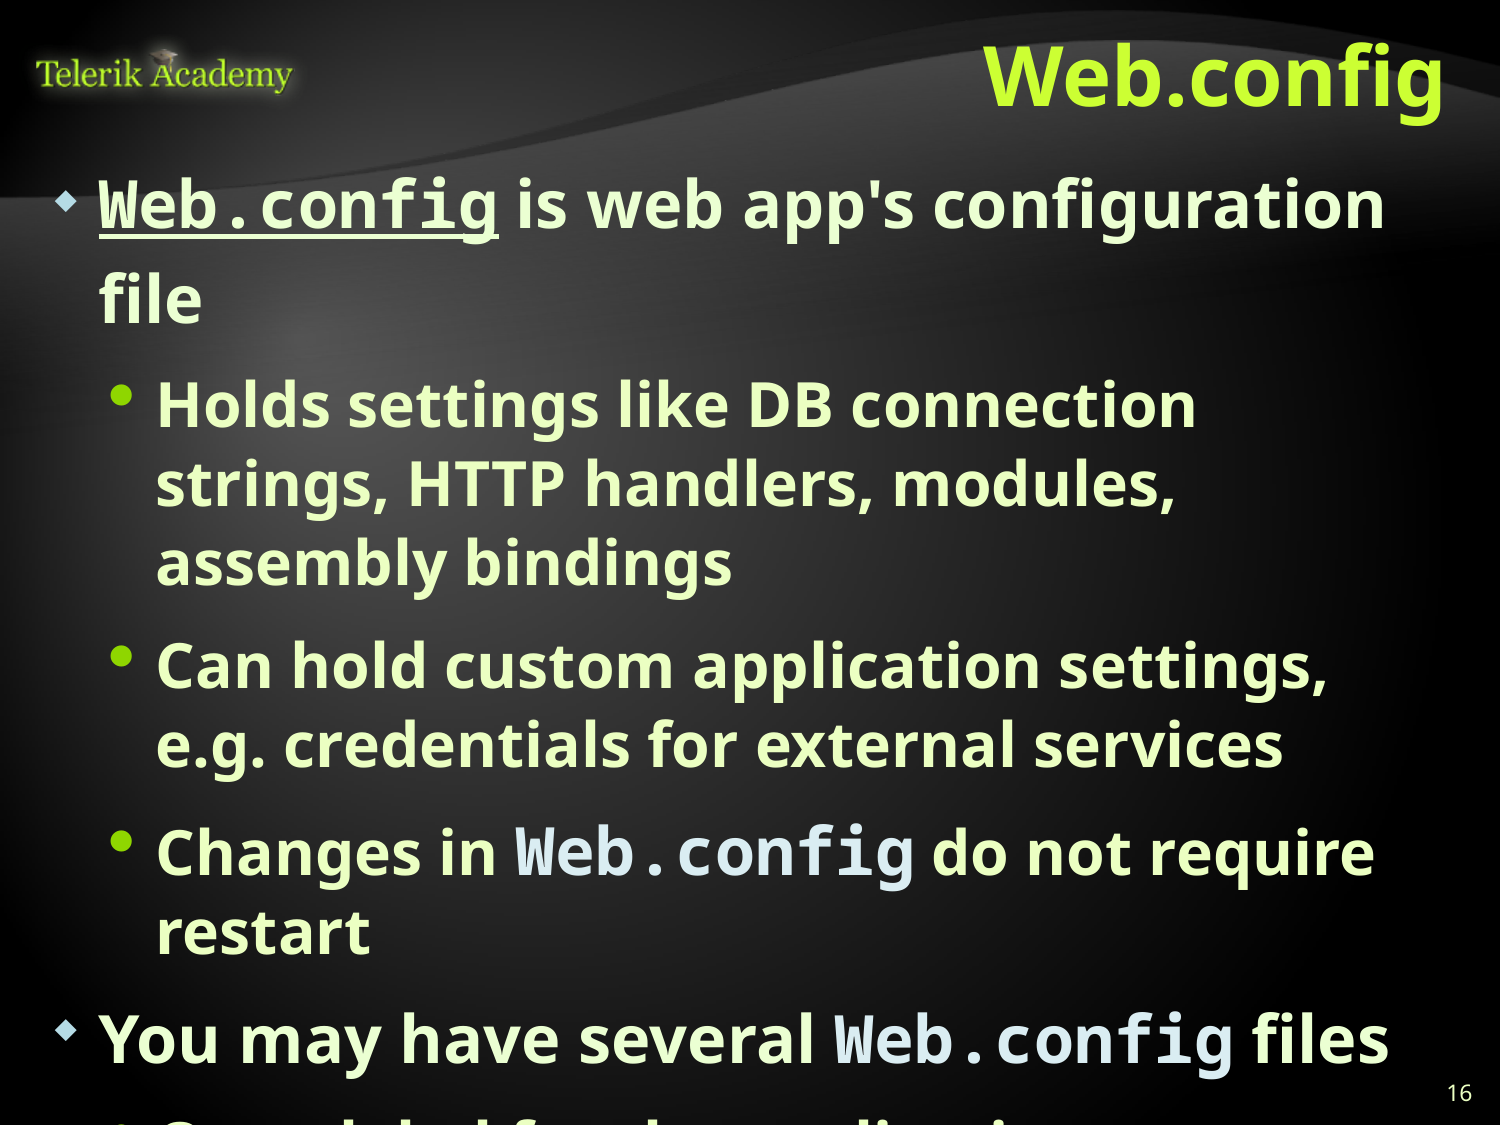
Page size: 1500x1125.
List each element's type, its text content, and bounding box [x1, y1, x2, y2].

list Web.config is web app's configuration file Holds settings like DB connection strings, HTTP handlers, modules, assembly bindings Can hold custom application settings, e.g. credentials for external services Changes in Web.config do not require restart You may have several Web.config files One global for the application Several for different folder in the application [37, 149, 1463, 1100]
picture [0, 0, 1500, 1125]
title Web.config [300, 12, 1463, 149]
slide_number 16 [1412, 1074, 1488, 1113]
